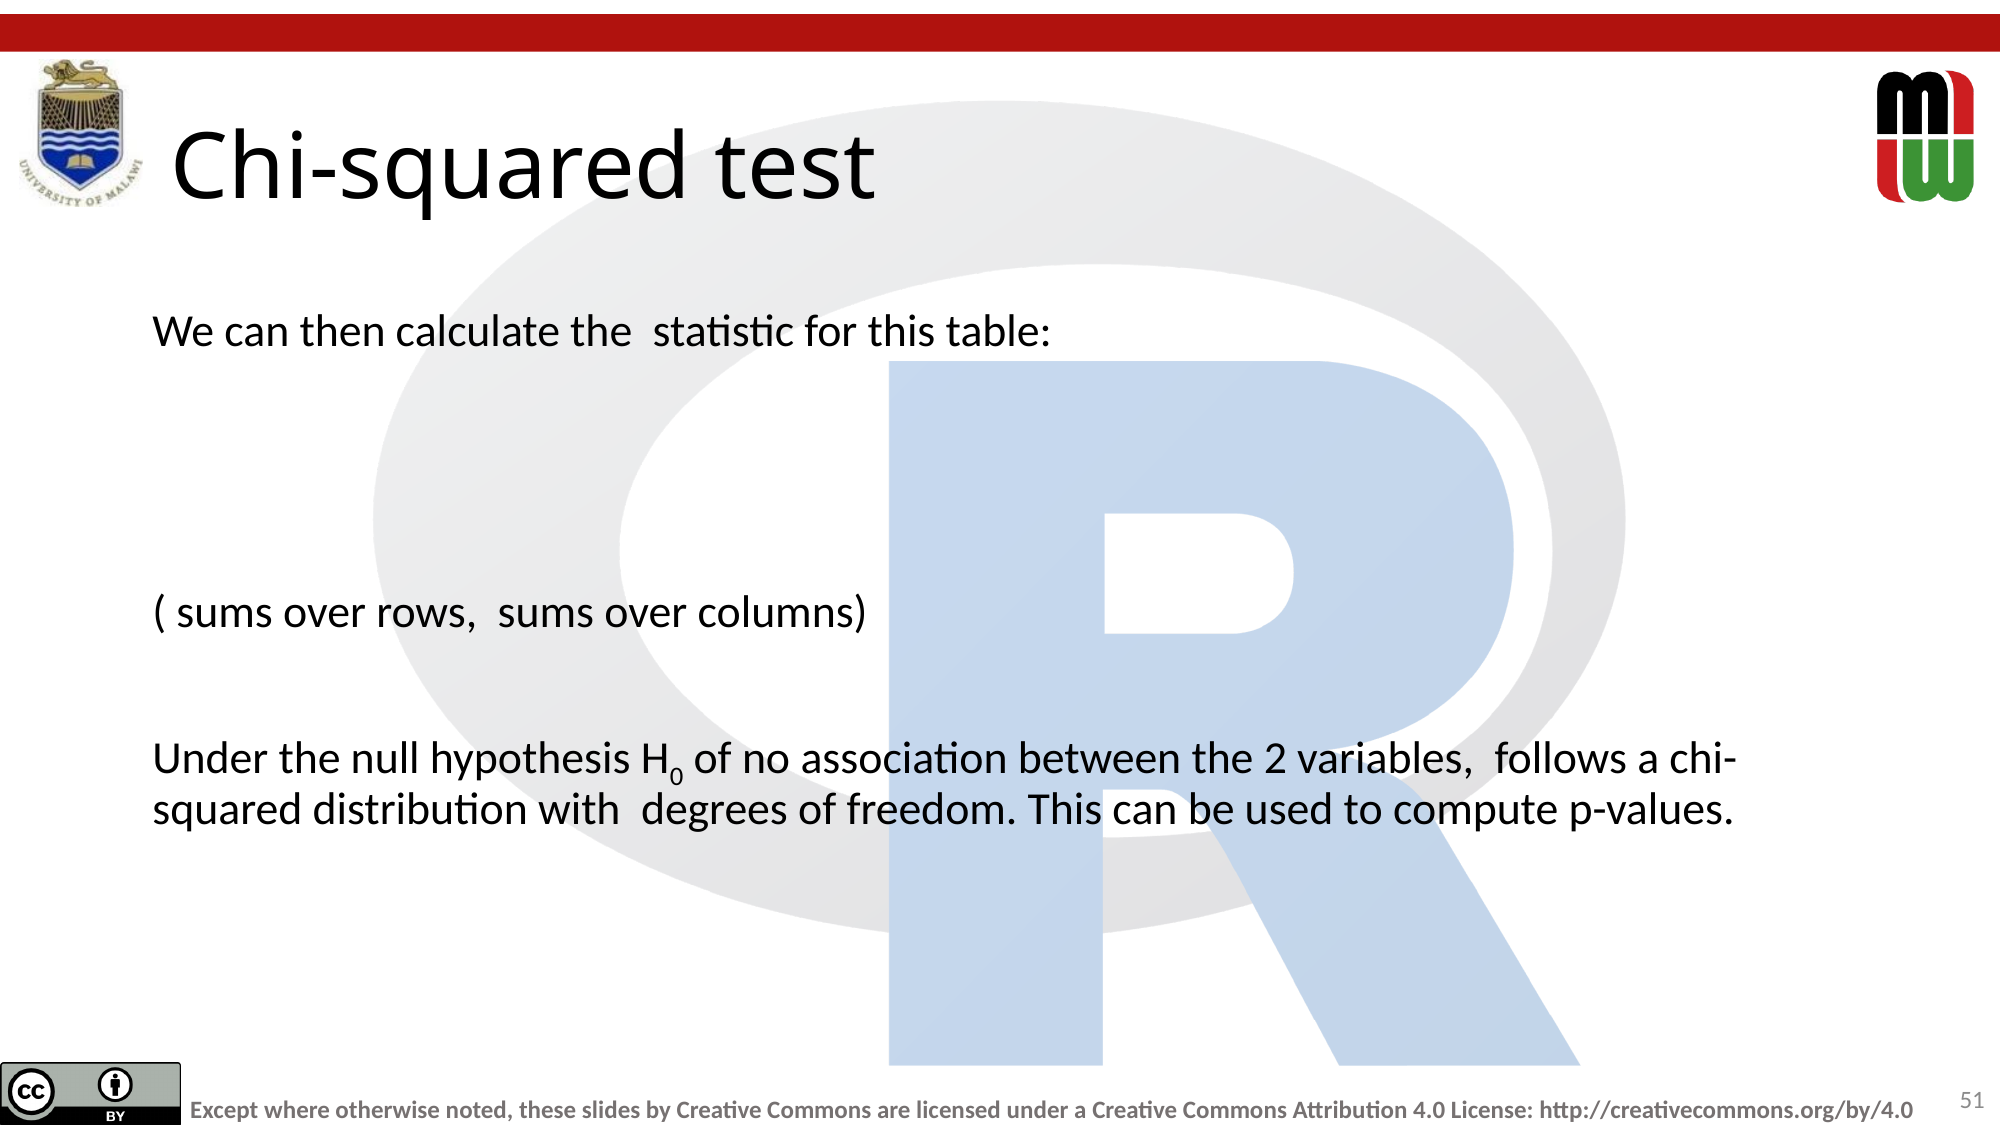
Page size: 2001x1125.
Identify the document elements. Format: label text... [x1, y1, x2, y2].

slide_number 51 [1550, 1073, 2000, 1125]
title Chi-squared test [155, 59, 1851, 278]
picture [0, 1062, 181, 1125]
picture [19, 59, 143, 207]
